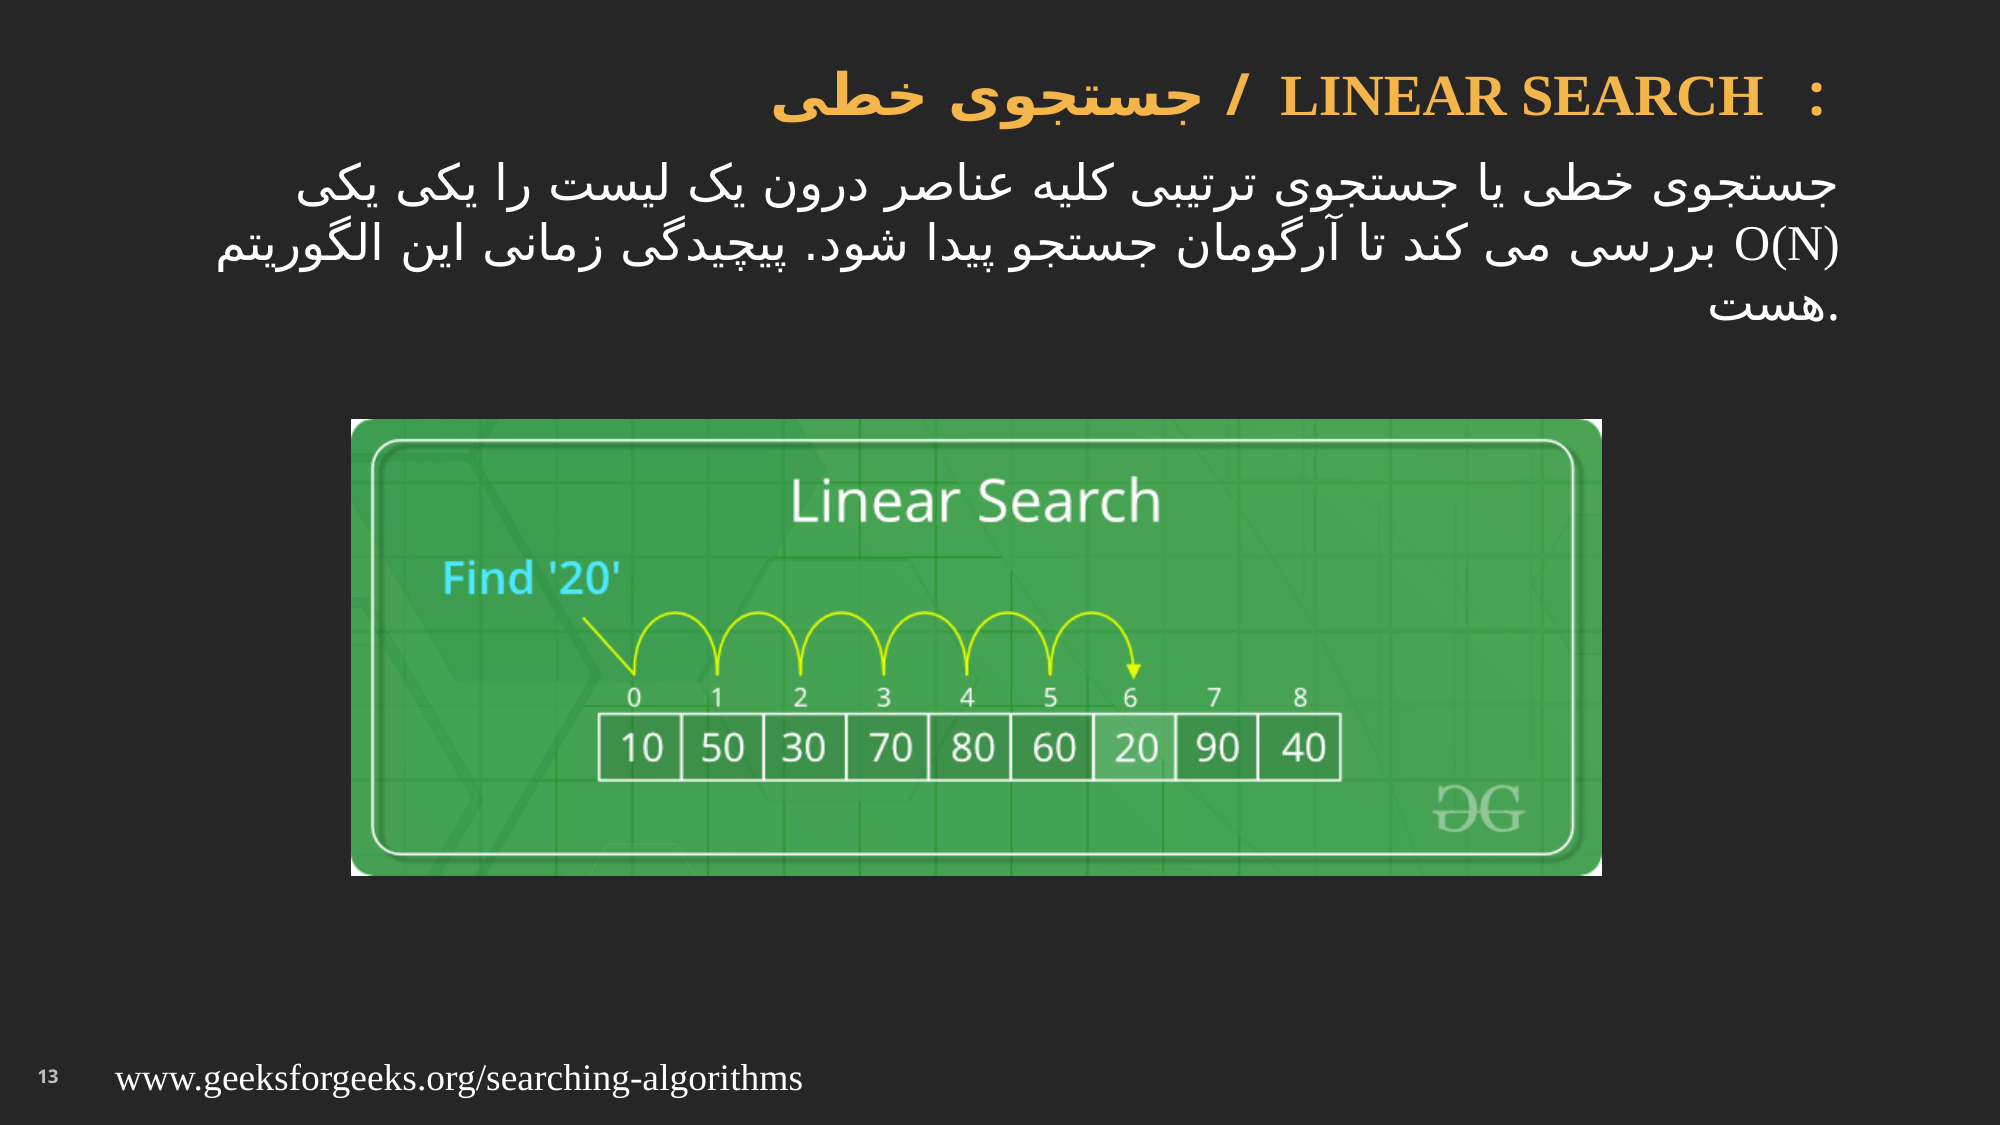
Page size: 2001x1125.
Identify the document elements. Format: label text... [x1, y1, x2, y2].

list جستجوی خطی / Linear Search : جستجوی خطی یا جستجوی ترتیبی کلیه عناصر درون یک لیست را یکی یکی بررسی می کند تا آرگومان جستجو پیدا شود. پیچیدگی زمانی این الگوریتم O(n) هست. [97, 50, 1856, 1047]
footer 13 [22, 1046, 82, 1107]
picture [350, 419, 1602, 877]
text_box www.geeksforgeeks.org/searching-algorithms [100, 1045, 819, 1106]
